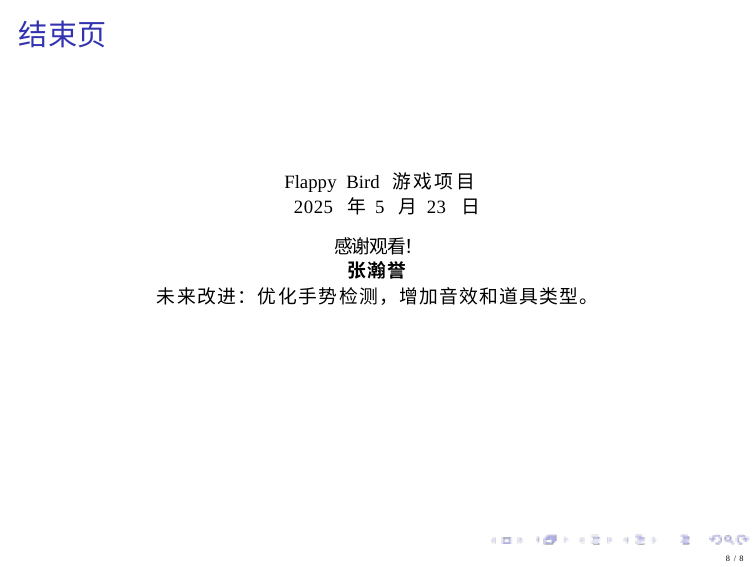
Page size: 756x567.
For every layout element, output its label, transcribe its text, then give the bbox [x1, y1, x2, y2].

picture [575, 530, 617, 551]
picture [536, 534, 569, 546]
text_box 8 / 8 [723, 550, 748, 565]
picture [490, 536, 524, 544]
picture [680, 534, 750, 546]
picture [619, 530, 662, 551]
text_box 结束页 Flappy Bird 游戏项目 2025 年 5 月 23 日 感谢观看！ 张瀚誉 未来改进：优化手势检测，增加音效和道具类型。 [16, 18, 612, 379]
